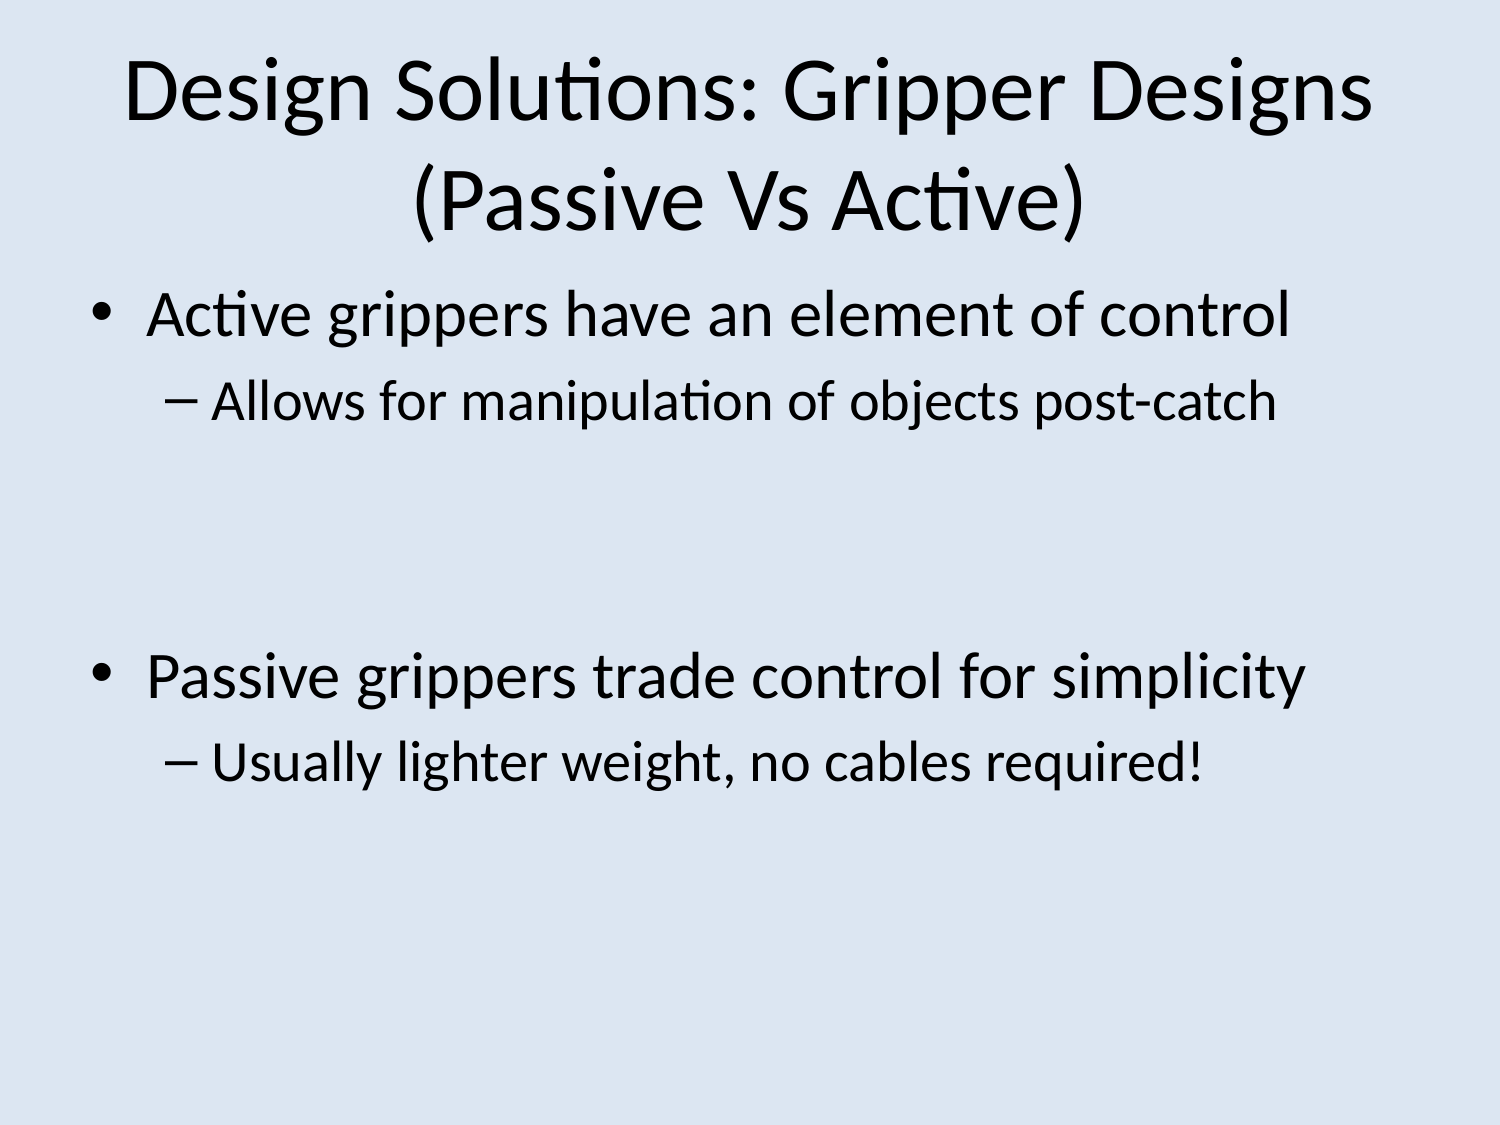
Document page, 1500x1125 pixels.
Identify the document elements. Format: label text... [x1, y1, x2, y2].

list Active grippers have an element of control Allows for manipulation of objects post-catch Passive grippers trade control for simplicity Usually lighter weight, no cables required! [75, 262, 1425, 1005]
title Design Solutions: Gripper Designs (Passive Vs Active) [75, 45, 1425, 233]
